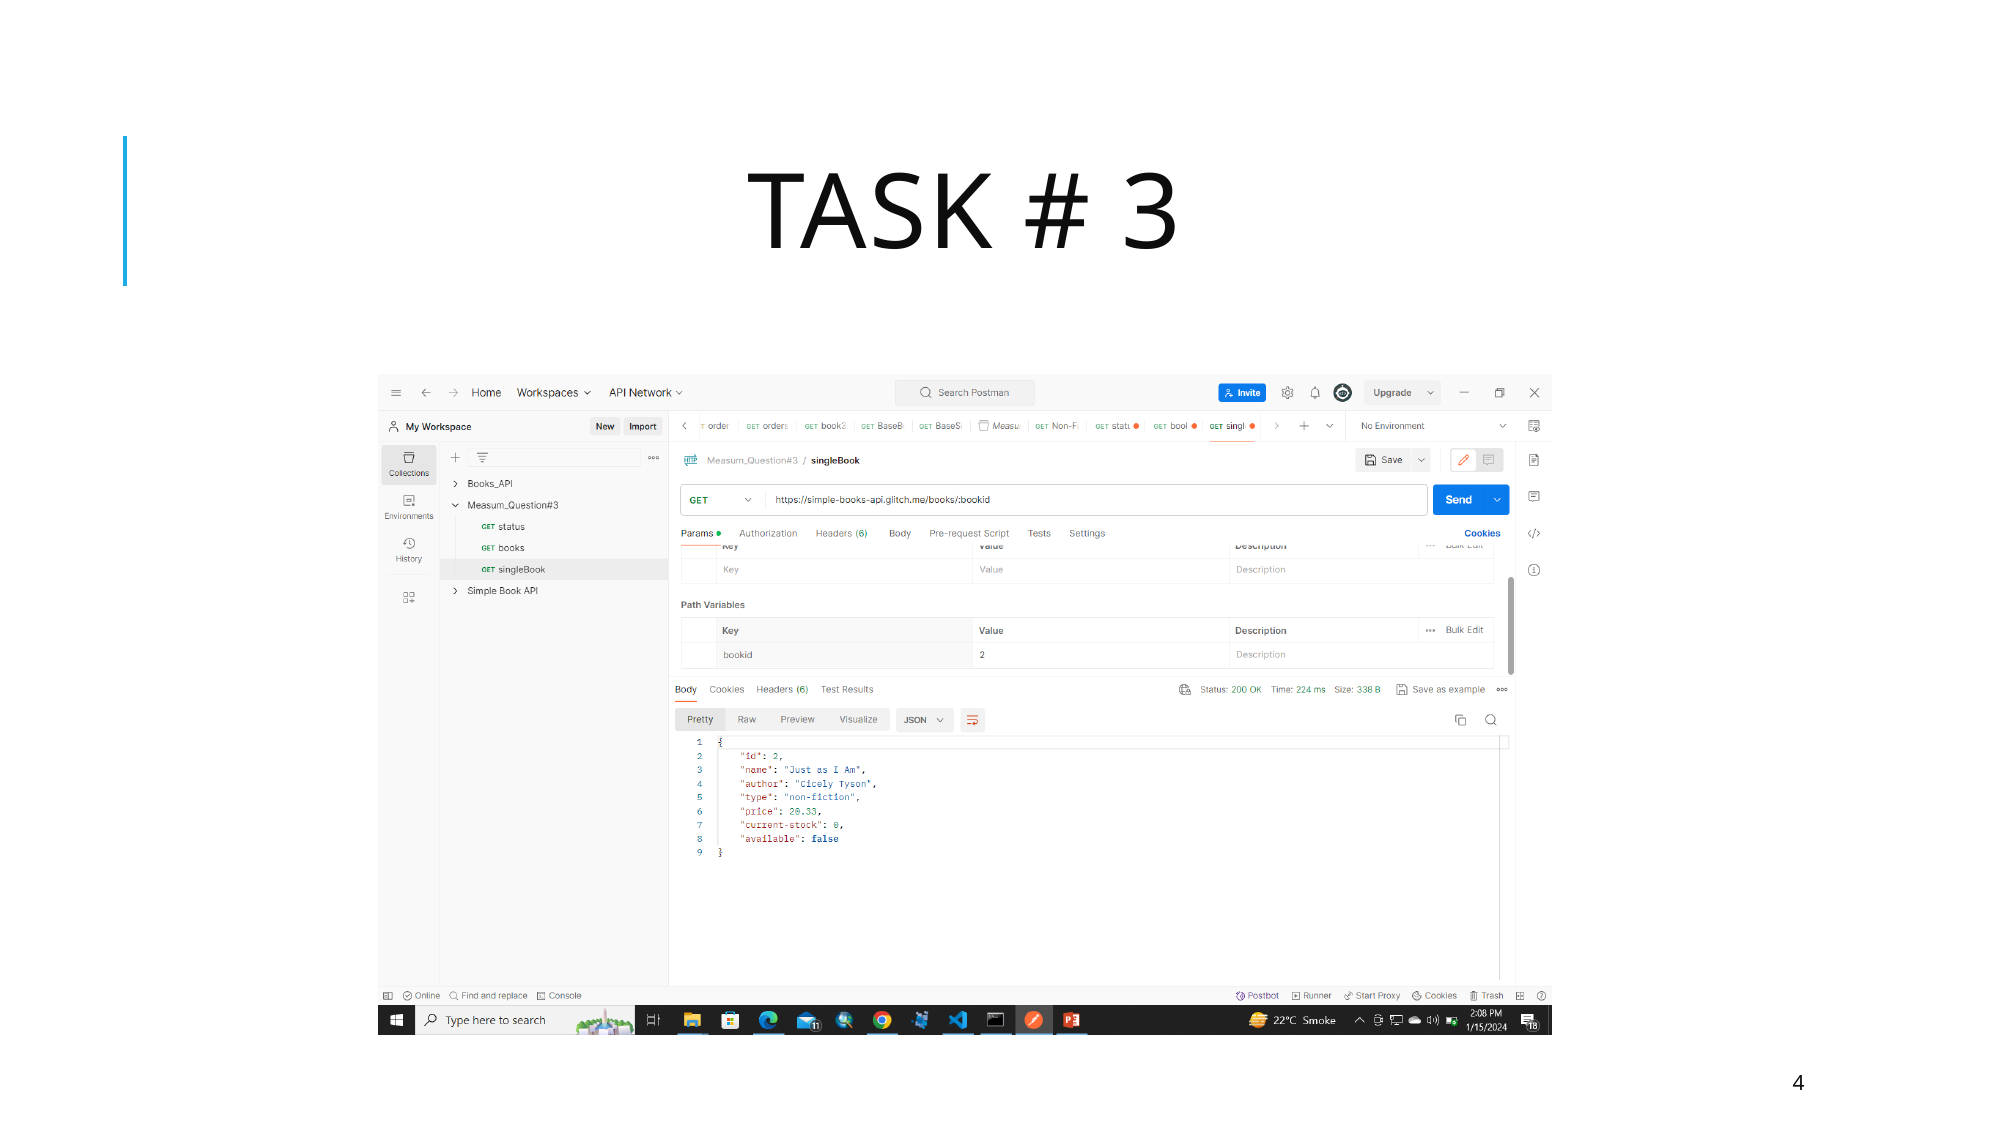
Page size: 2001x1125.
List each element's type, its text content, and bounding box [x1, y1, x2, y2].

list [378, 374, 1552, 1036]
slide_number 4 [1777, 1061, 1938, 1107]
title TASK # 3 [168, 96, 1763, 342]
